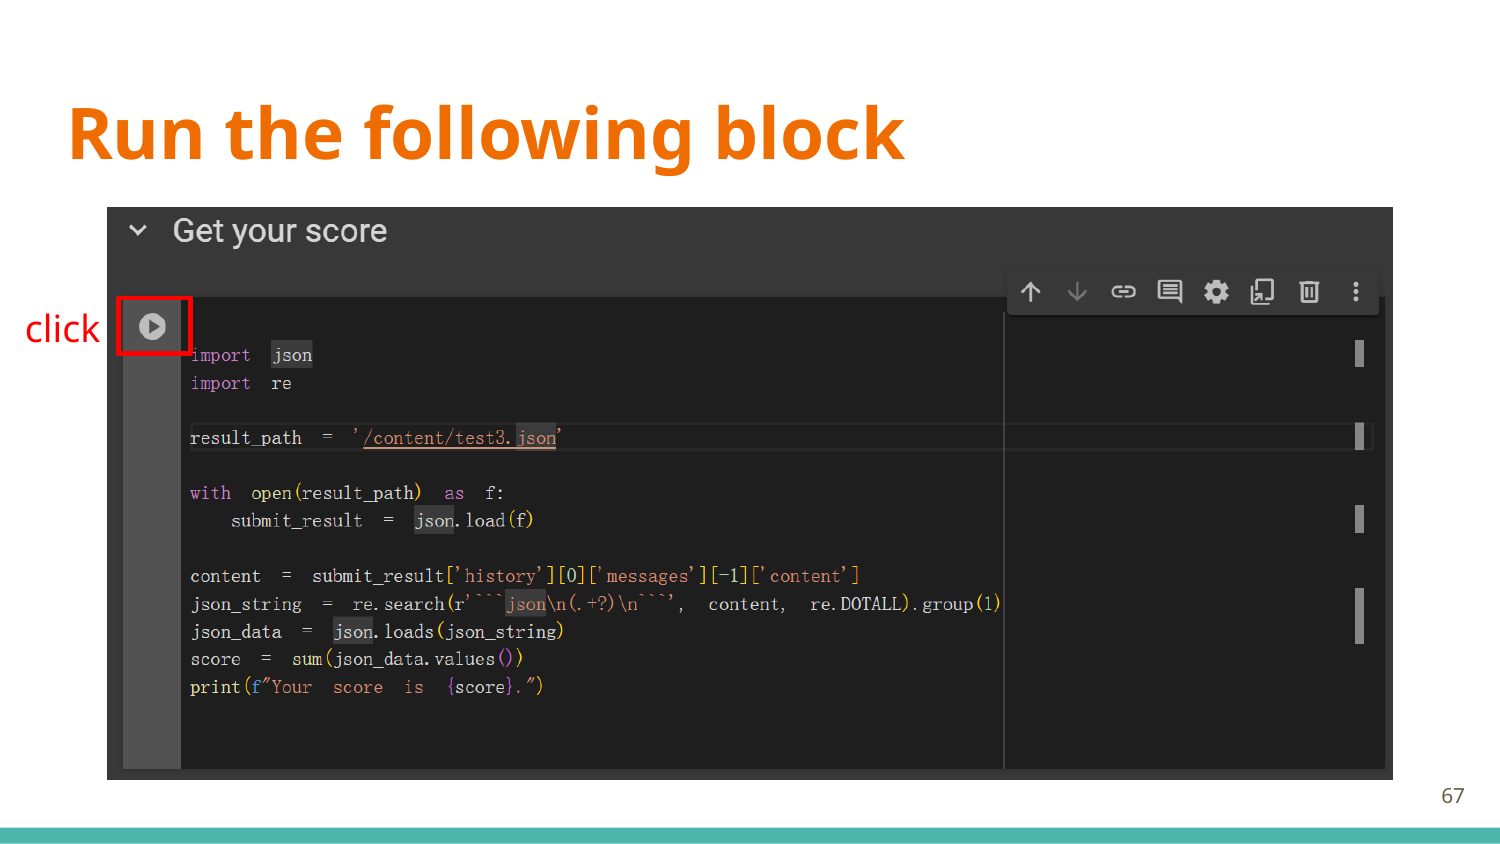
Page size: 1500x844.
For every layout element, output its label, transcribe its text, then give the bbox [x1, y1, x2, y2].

text_box click [9, 290, 102, 329]
slide_number 67 [1389, 764, 1480, 830]
title Run the following block [51, 72, 1449, 189]
picture [107, 207, 1393, 780]
